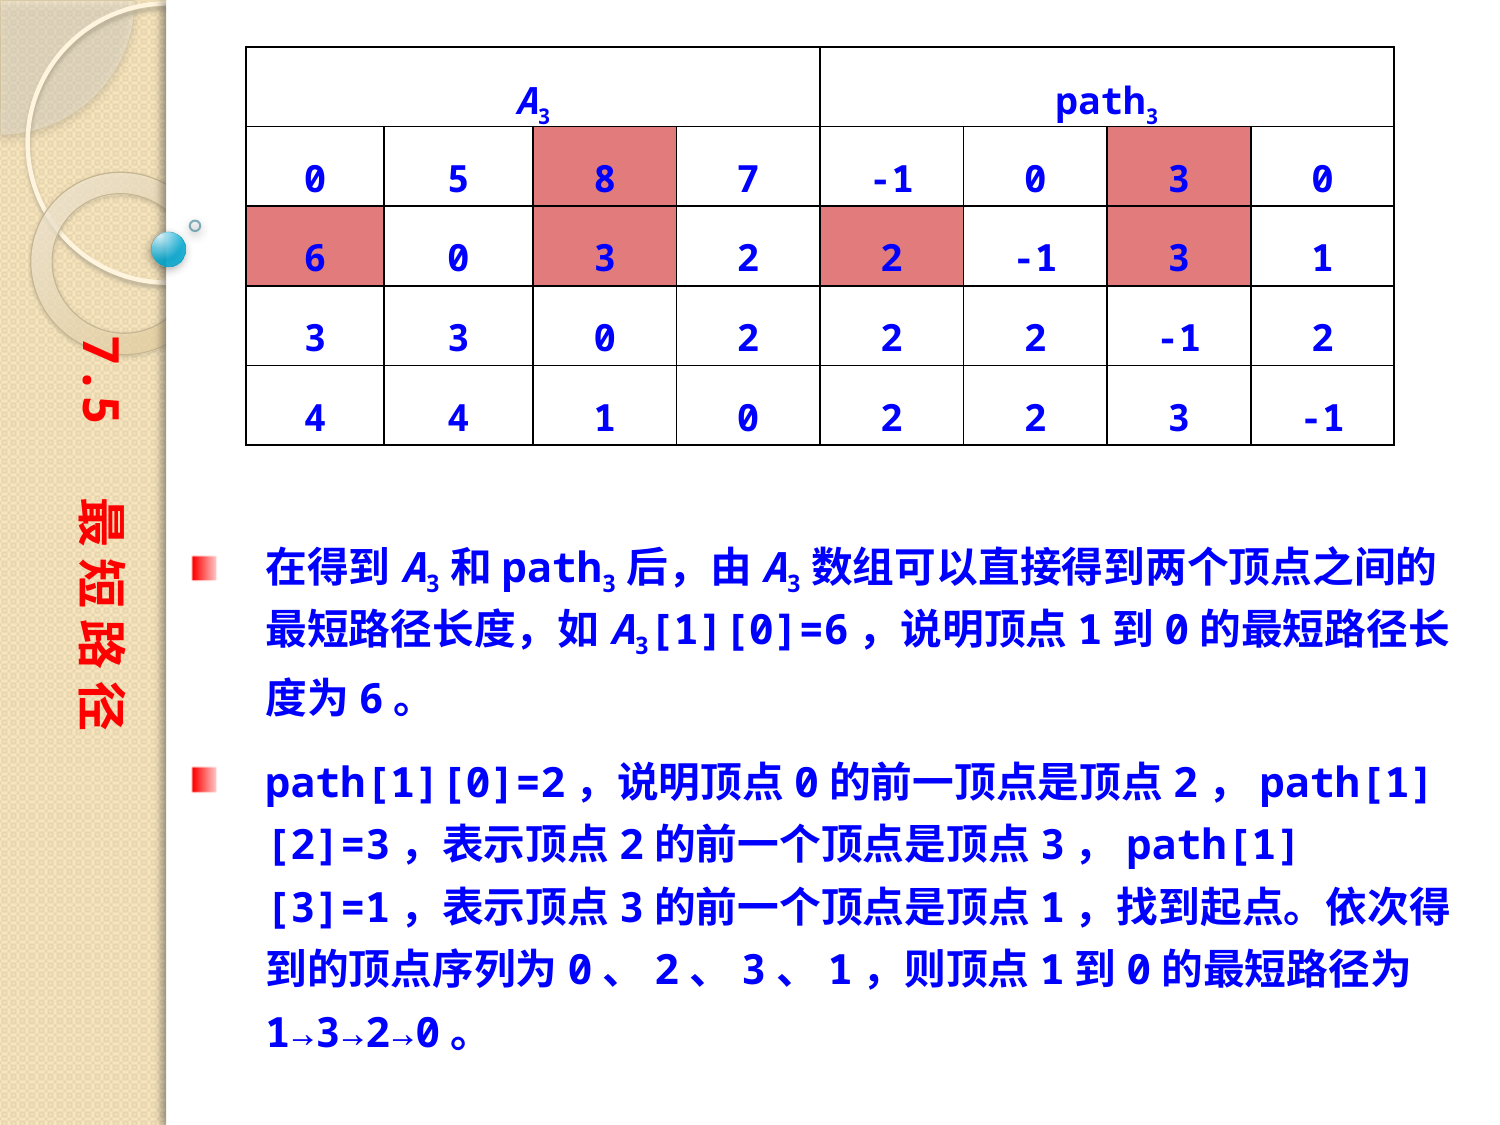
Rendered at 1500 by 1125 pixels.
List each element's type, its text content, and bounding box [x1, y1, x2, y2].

table_cell -1 [1108, 287, 1250, 365]
table_cell 0 [1252, 127, 1393, 205]
table_cell 2 [821, 287, 963, 365]
table_cell 1 [1252, 207, 1393, 285]
table_cell 0 [247, 127, 383, 205]
table_cell 2 [821, 366, 963, 444]
table_cell 4 [385, 366, 532, 444]
table_cell 7 [677, 127, 819, 205]
table_cell 6 [247, 207, 383, 285]
table_cell -1 [1252, 366, 1393, 444]
text_box 在得到A3和path3后，由A3数组可以直接得到两个顶点之间的最短路径长度，如A3[1][0]=6，说明顶点1到0的最短路径长度为6。 path[1][0]=2，说明顶点0的前一顶点是顶点2，path[1][2]=3，表示顶点2的前一个顶点是顶点3，path[1][3]=1，表示顶点3的前一个顶点是顶点1，找到起点。依次得到的顶点序列为0、2、3、1，则顶点1到0的最短路径为1→3→2→0。 [175, 527, 1477, 1063]
picture [190, 765, 220, 796]
table_cell 0 [677, 366, 819, 444]
table_cell 8 [534, 127, 676, 205]
table_cell 3 [385, 287, 532, 365]
table_cell 1 [534, 366, 676, 444]
table_cell 2 [821, 207, 963, 285]
table_cell 2 [677, 287, 819, 365]
table_cell 0 [964, 127, 1106, 205]
table_cell 2 [964, 366, 1106, 444]
table_cell 3 [1108, 366, 1250, 444]
table_cell 3 [1108, 127, 1250, 205]
table_cell 4 [247, 366, 383, 444]
table_cell 2 [964, 287, 1106, 365]
table_cell 2 [677, 207, 819, 285]
table_cell 5 [385, 127, 532, 205]
table_cell 0 [385, 207, 532, 285]
picture [190, 554, 220, 584]
table_cell 3 [1108, 207, 1250, 285]
table_cell 0 [534, 287, 676, 365]
table_header A3 [247, 48, 819, 126]
table_cell 3 [534, 207, 676, 285]
table_header path3 [821, 48, 1393, 126]
table_cell -1 [821, 127, 963, 205]
table_cell -1 [964, 207, 1106, 285]
text_box 7.5 最 短 路 径 [49, 292, 141, 774]
table_cell 2 [1252, 287, 1393, 365]
table_cell 3 [247, 287, 383, 365]
